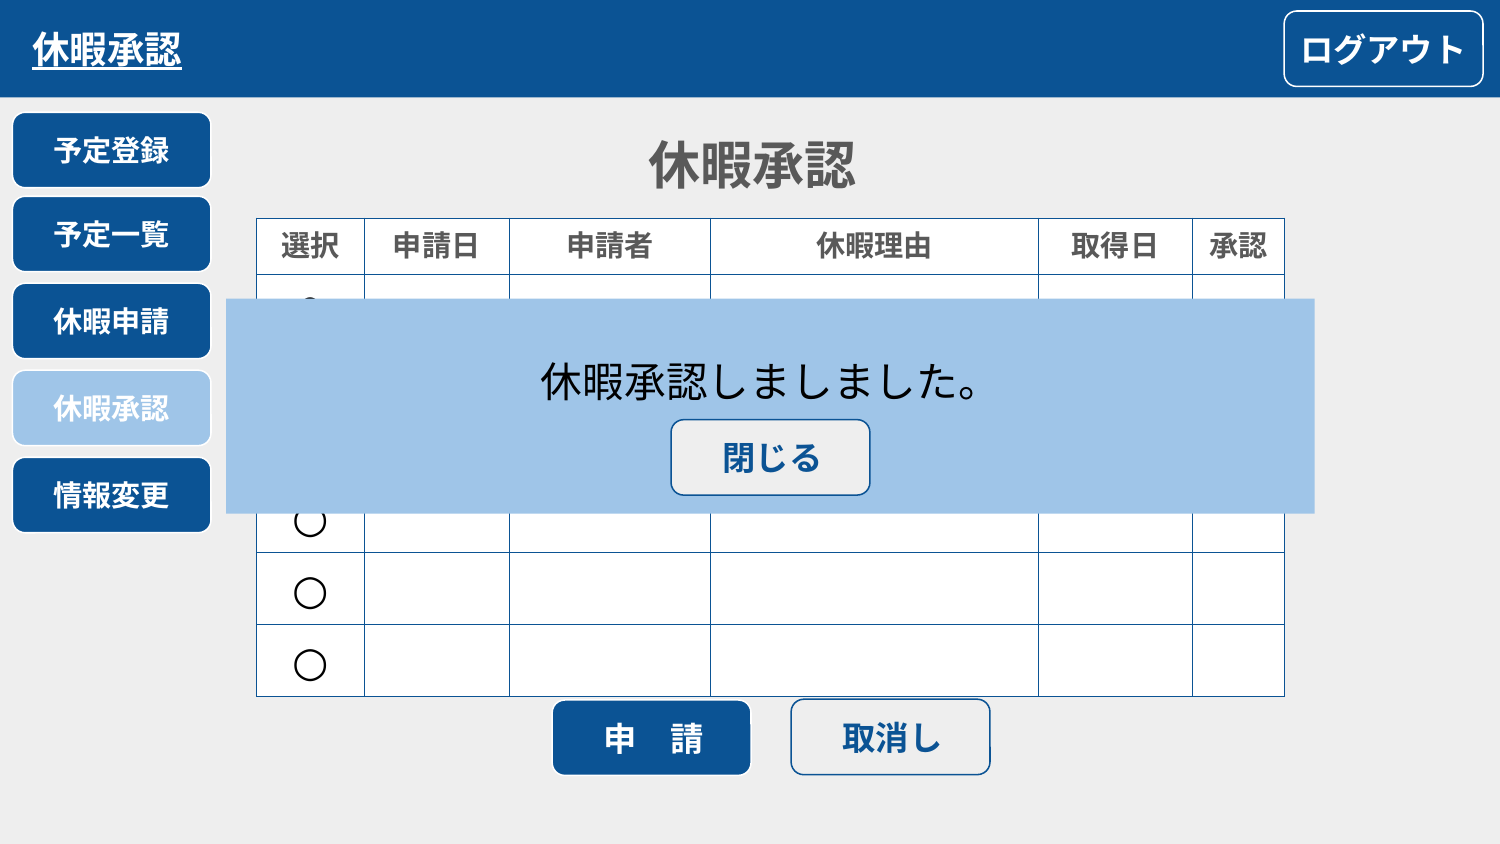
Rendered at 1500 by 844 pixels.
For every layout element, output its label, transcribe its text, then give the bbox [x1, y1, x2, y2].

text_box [670, 419, 871, 496]
table_header 休暇理由 [711, 219, 1038, 274]
table_cell ○ [257, 514, 364, 552]
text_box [551, 699, 991, 776]
table_cell [711, 275, 1038, 298]
table_cell [1039, 625, 1192, 696]
table_cell [711, 553, 1038, 624]
table_cell [1193, 514, 1284, 552]
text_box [12, 282, 212, 359]
table_cell [365, 553, 509, 624]
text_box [12, 111, 212, 188]
table_cell [365, 275, 509, 298]
table_cell [365, 625, 509, 696]
table_cell ○ [257, 275, 364, 298]
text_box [12, 195, 212, 272]
table_cell [510, 625, 710, 696]
table_cell [711, 625, 1038, 696]
table_header 申請者 [510, 219, 710, 274]
table_cell [1039, 275, 1192, 298]
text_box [1283, 10, 1484, 87]
table_cell [1039, 553, 1192, 624]
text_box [12, 369, 212, 446]
table_cell [510, 553, 710, 624]
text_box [12, 456, 212, 533]
text_box [0, 0, 1500, 98]
text_box 休暇承認 [17, 10, 489, 87]
table_cell [1193, 625, 1284, 696]
table_header 申請日 [365, 219, 509, 274]
table_cell [1039, 514, 1192, 552]
text_box 休暇承認 [485, 133, 1019, 193]
table_header 選択 [257, 219, 364, 274]
text_box 休暇承認しましました。 [226, 298, 1315, 514]
table_cell [510, 275, 710, 298]
table_header 取得日 [1039, 219, 1192, 274]
table_cell [711, 514, 1038, 552]
table_cell [1193, 553, 1284, 624]
table_cell ○ [257, 625, 364, 696]
table_cell ○ [257, 553, 364, 624]
table_header 承認 [1193, 219, 1284, 274]
table_cell [365, 514, 509, 552]
table_cell [1193, 275, 1284, 298]
table_cell [510, 514, 710, 552]
